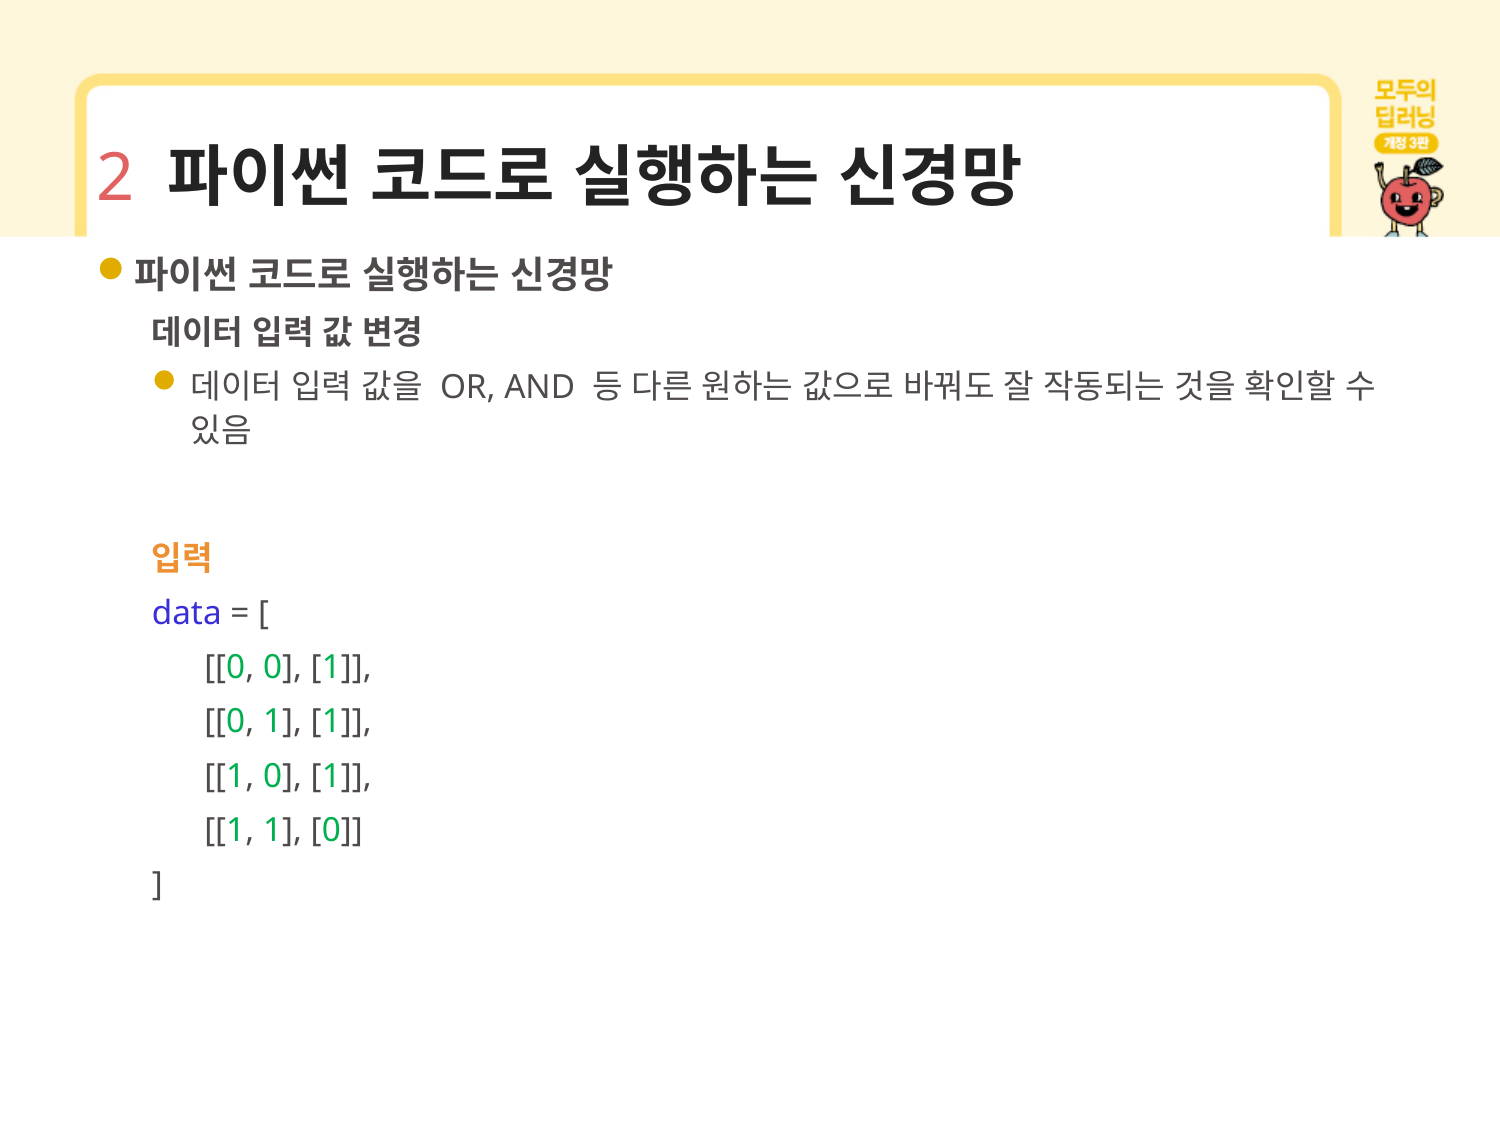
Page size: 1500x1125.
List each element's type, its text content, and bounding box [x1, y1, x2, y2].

picture [0, 0, 1500, 1125]
list 파이썬 코드로 실행하는 신경망 데이터 입력 값 변경 데이터 입력 값을 OR, AND 등 다른 원하는 값으로 바꿔도 잘 작동되는 것을 확인할 수 있음 입력 data = [ [[0, 0], [1]], [[0, 1], [1]], [[1, 0], [1]], [[1, 1], [0]] ] [81, 239, 1412, 1054]
title 2 파이썬 코드로 실행하는 신경망 [81, 90, 1412, 222]
